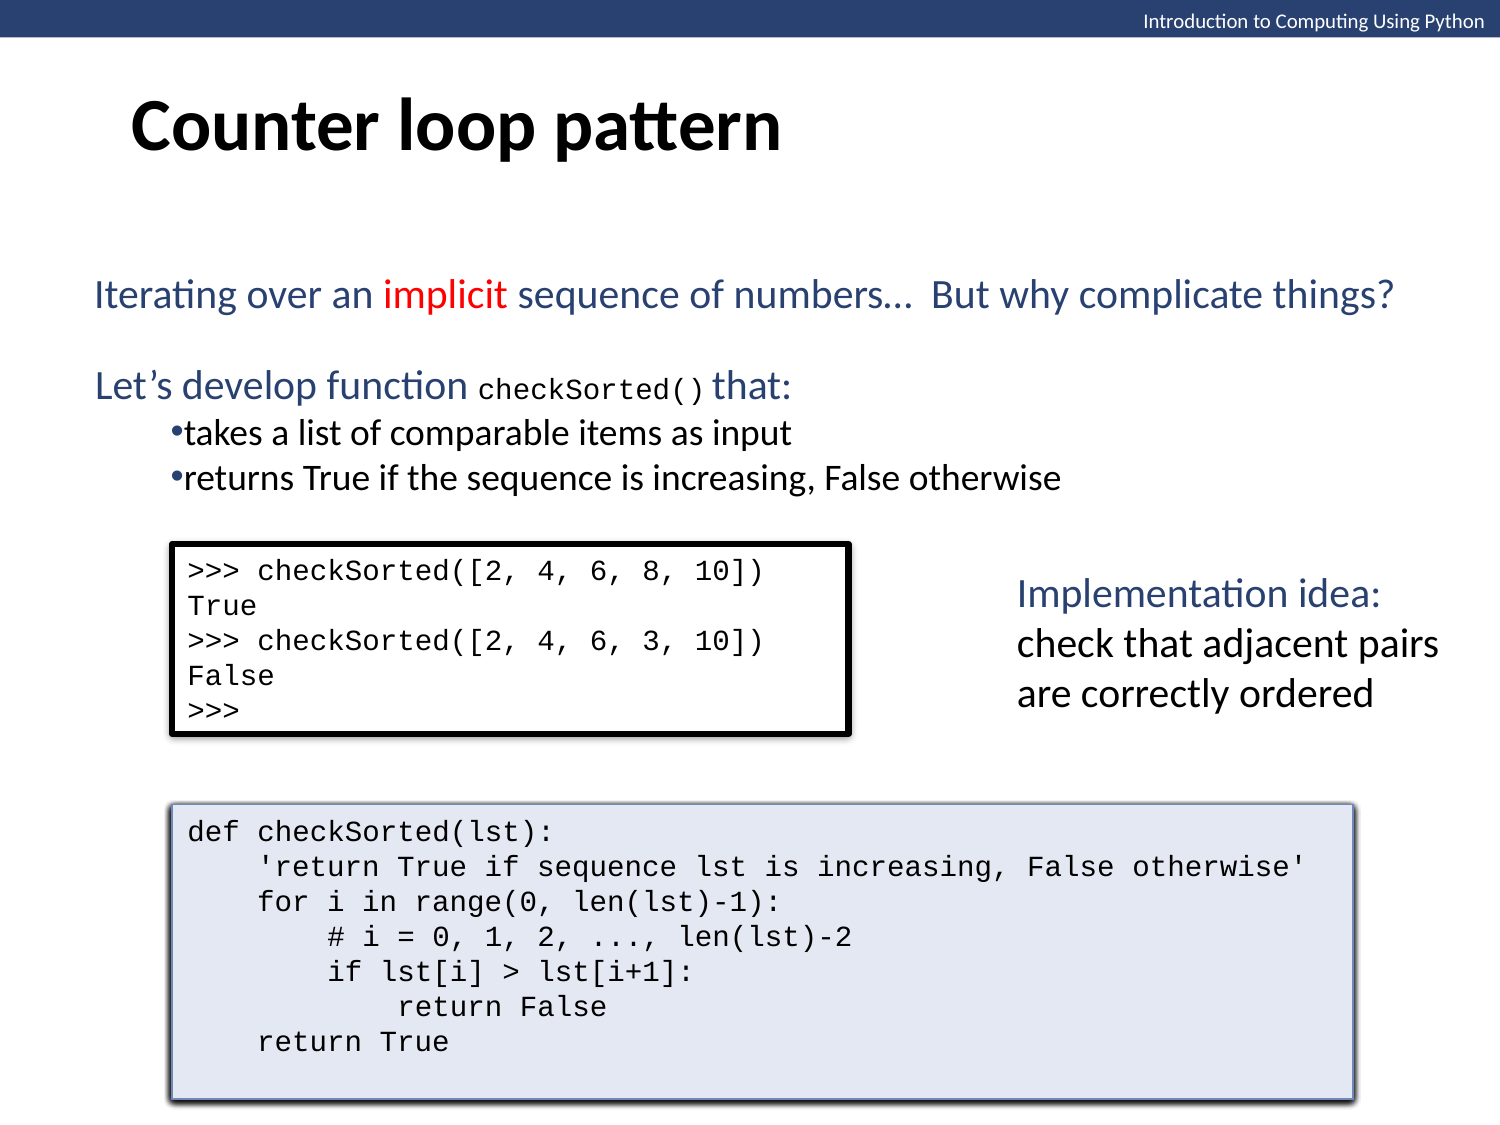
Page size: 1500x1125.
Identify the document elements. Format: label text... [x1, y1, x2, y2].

text_box Implementation idea: check that adjacent pairs are correctly ordered [1001, 558, 1472, 724]
text_box >>> checkSorted([2, 4, 6, 8, 10]) True >>> checkSorted([2, 4, 6, 3, 10]) False >>> [171, 543, 849, 734]
text_box Counter loop pattern [116, 0, 1392, 242]
text_box [0, 0, 116, 38]
text_box Let’s develop function checkSorted() that: takes a list of comparable items as input returns True if the sequence is increasing, False otherwise [79, 350, 1087, 506]
text_box def checkSorted(lst): 'return True if sequence lst is increasing, False otherwise' for i in range(0, len(lst)-1): # i = 0, 1, 2, ..., len(lst)-2 if lst[i] > lst[i+1]: return False return True [171, 804, 1354, 1100]
text_box Introduction to Computing Using Python [1392, 0, 1500, 40]
text_box Iterating over an implicit sequence of numbers… But why complicate things? [79, 259, 1420, 324]
